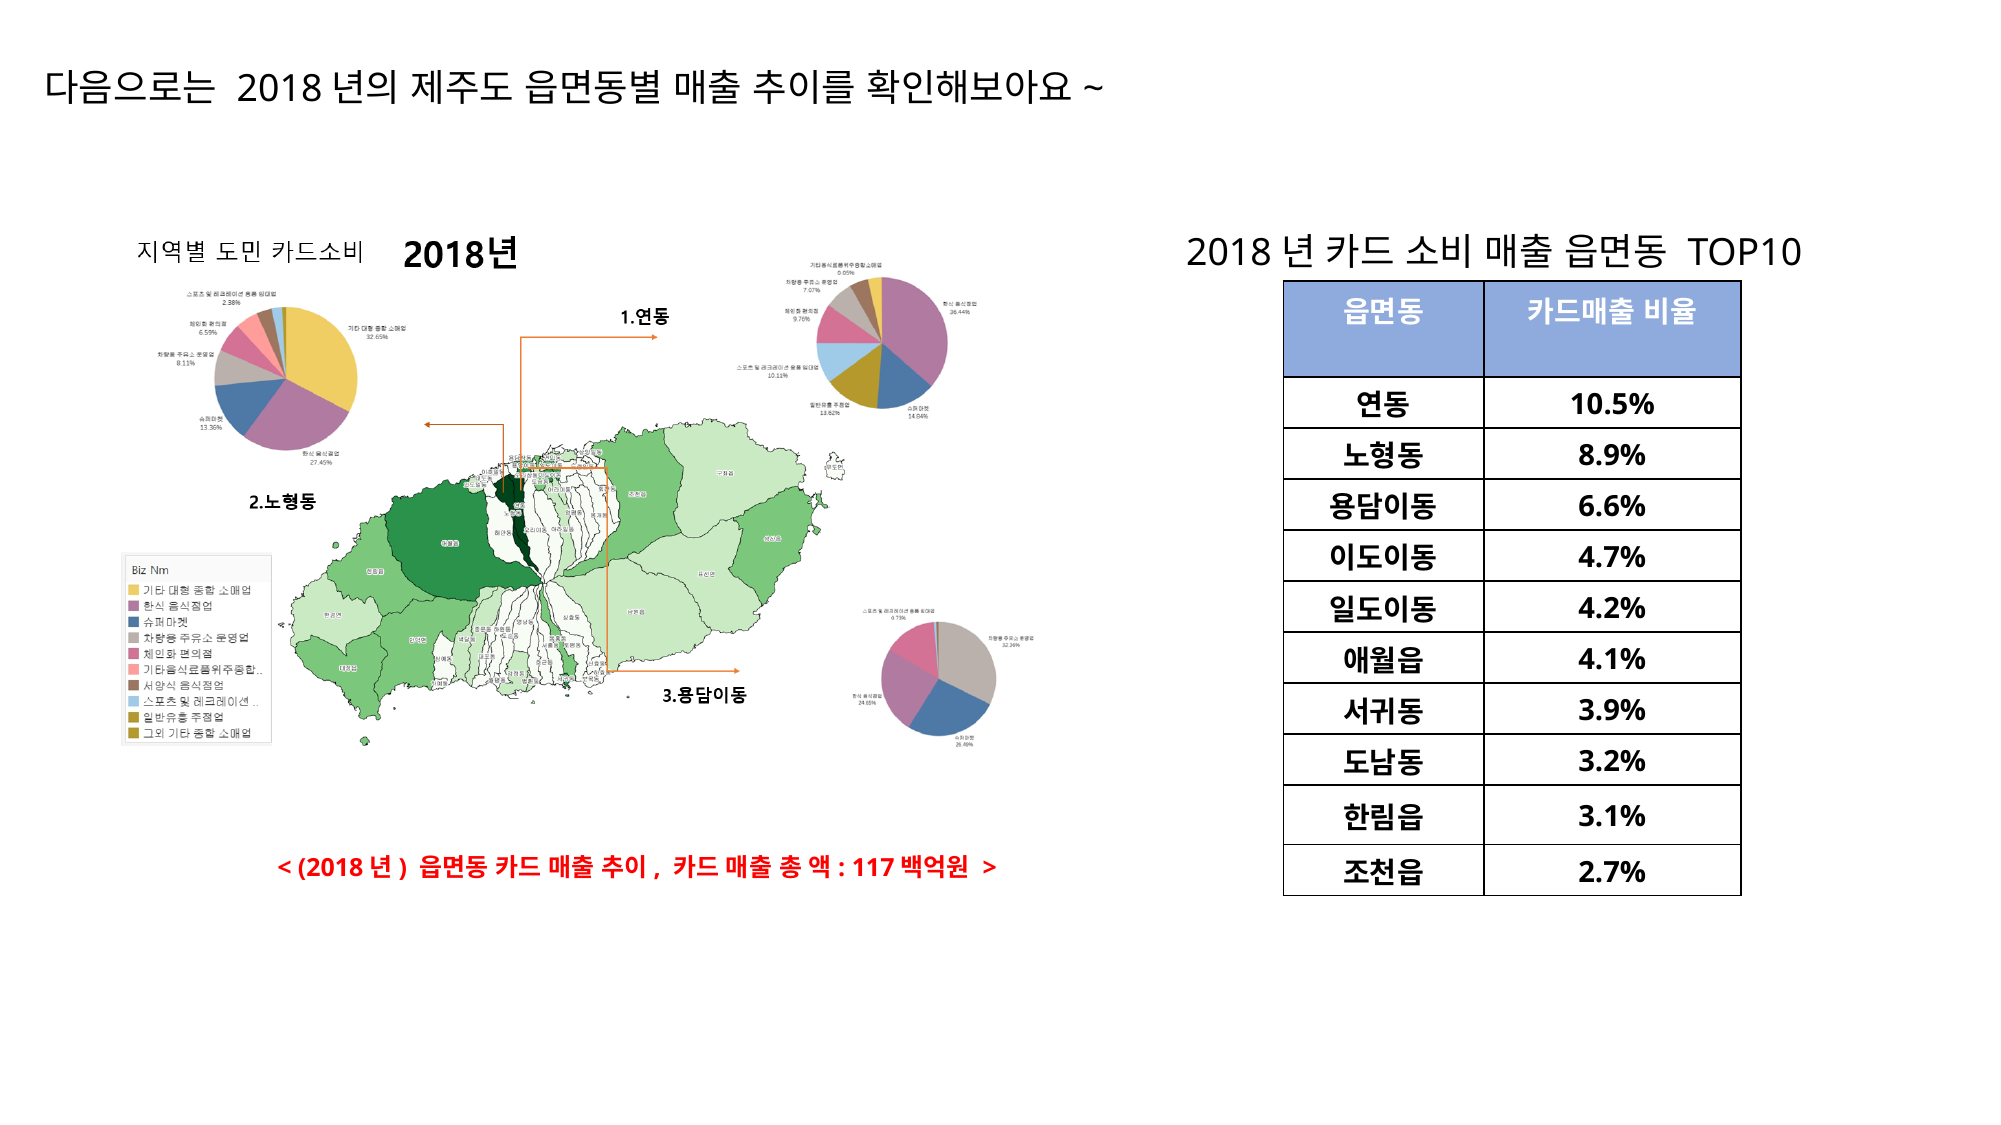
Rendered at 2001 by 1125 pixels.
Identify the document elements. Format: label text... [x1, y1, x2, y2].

table_cell 4.7% [1485, 531, 1740, 580]
table_cell 2.7% [1485, 845, 1740, 895]
table_cell 용담이동 [1284, 480, 1483, 529]
table_cell 3.1% [1485, 786, 1740, 844]
table_cell 연동 [1284, 378, 1483, 427]
table_cell 4.1% [1485, 633, 1740, 682]
table_cell 한림읍 [1284, 786, 1483, 844]
picture [119, 235, 1040, 754]
table_header 카드매출 비율 [1485, 282, 1740, 376]
table_cell 이도이동 [1284, 531, 1483, 580]
text_box 다음으로는 2018년의 제주도 읍면동별 매출 추이를 확인해보아요~ [29, 56, 1925, 117]
table_cell 3.2% [1485, 735, 1740, 784]
text_box < (2018년) 읍면동 카드 매출 추이, 카드 매출 총 액: 117백억원 > [71, 844, 1203, 890]
text_box 2018년 카드 소비 매출 읍면동 TOP10 [1171, 220, 1907, 281]
table_cell 애월읍 [1284, 633, 1483, 682]
table_header 읍면동 [1284, 282, 1483, 376]
table_cell 8.9% [1485, 429, 1740, 478]
table_cell 3.9% [1485, 684, 1740, 733]
table_cell 4.2% [1485, 582, 1740, 631]
table_cell 6.6% [1485, 480, 1740, 529]
table_cell 서귀동 [1284, 684, 1483, 733]
table_cell 조천읍 [1284, 845, 1483, 895]
table_cell 일도이동 [1284, 582, 1483, 631]
table_cell 10.5% [1485, 378, 1740, 427]
table_cell 노형동 [1284, 429, 1483, 478]
table_cell 도남동 [1284, 735, 1483, 784]
